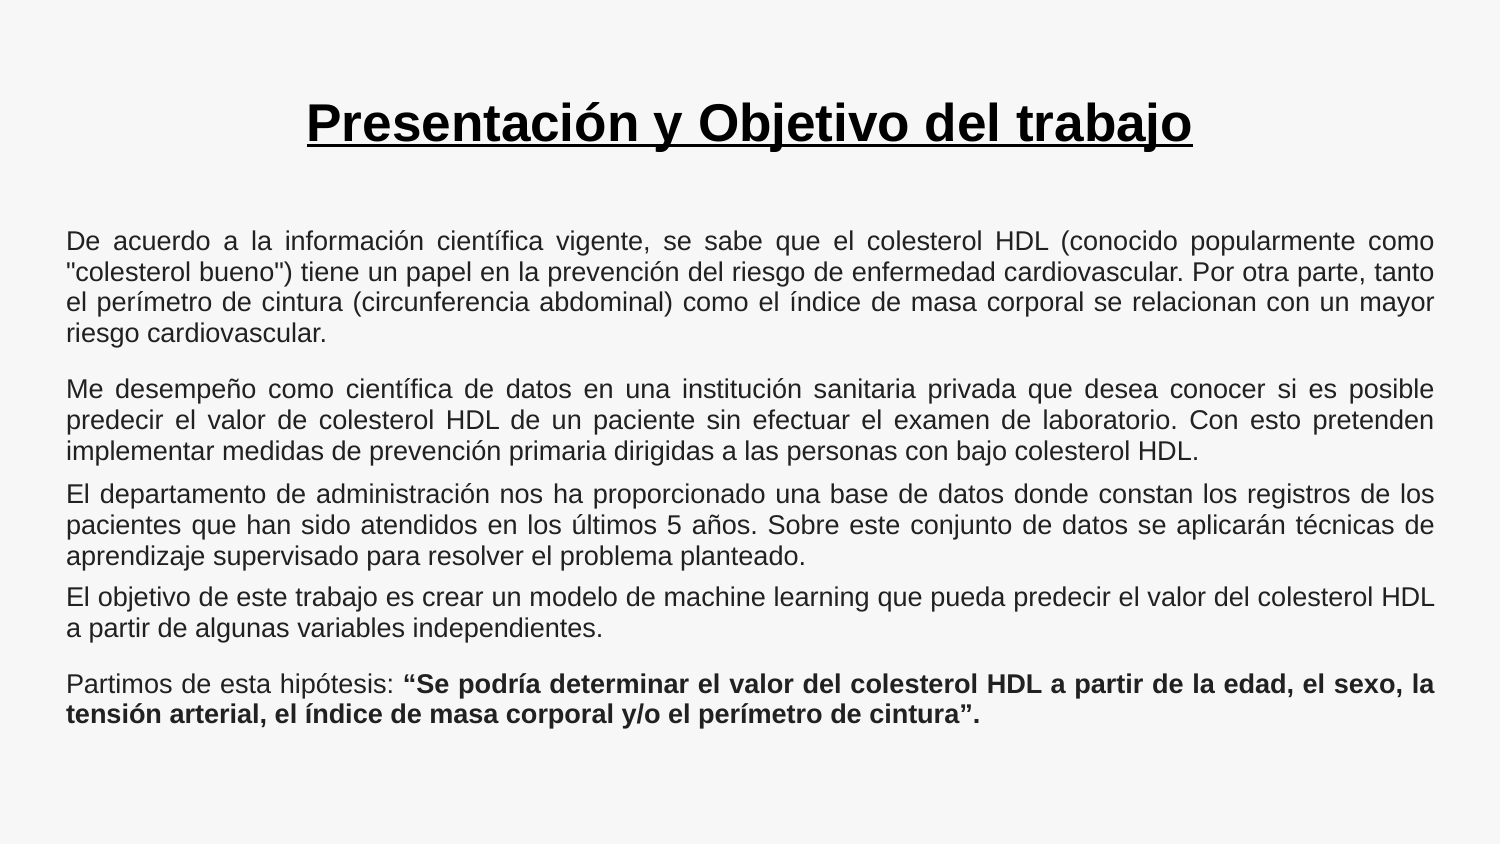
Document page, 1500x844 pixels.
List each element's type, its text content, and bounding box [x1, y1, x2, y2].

title Presentación y Objetivo del trabajo [51, 72, 1449, 167]
list De acuerdo a la información científica vigente, se sabe que el colesterol HDL (conocido popularmente como "colesterol bueno") tiene un papel en la prevención del riesgo de enfermedad cardiovascular. Por otra parte, tanto el perímetro de cintura (circunferencia abdominal) como el índice de masa corporal se relacionan con un mayor riesgo cardiovascular. Me desempeño como científica de datos en una institución sanitaria privada que desea conocer si es posible predecir el valor de colesterol HDL de un paciente sin efectuar el examen de laboratorio. Con esto pretenden implementar medidas de prevención primaria dirigidas a las personas con bajo colesterol HDL. El departamento de administración nos ha proporcionado una base de datos donde constan los registros de los pacientes que han sido atendidos en los últimos 5 años. Sobre este conjunto de datos se aplicarán técnicas de aprendizaje supervisado para resolver el problema planteado. El objetivo de este trabajo es crear un modelo de machine learning que pueda predecir el valor del colesterol HDL a partir de algunas variables independientes. Partimos de esta hipótesis: “Se podría determinar el valor del colesterol HDL a partir de la edad, el sexo, la tensión arterial, el índice de masa corporal y/o el perímetro de cintura”. [51, 210, 1449, 779]
